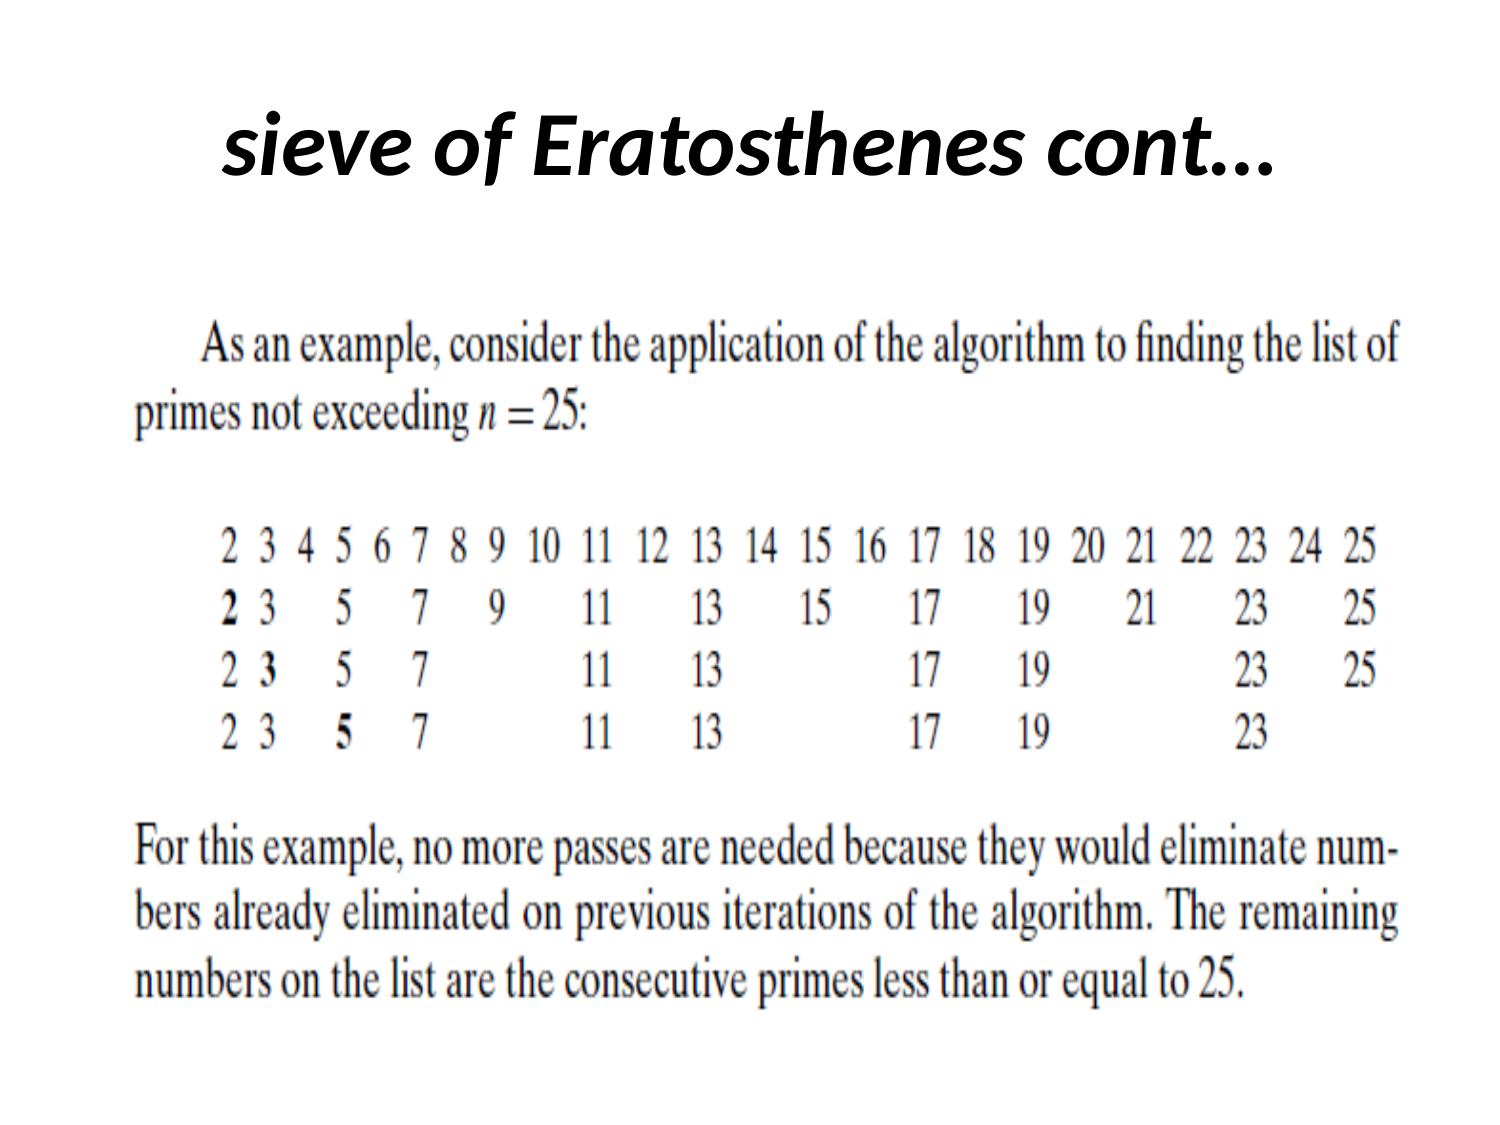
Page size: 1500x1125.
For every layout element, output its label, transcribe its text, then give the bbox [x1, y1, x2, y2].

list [87, 312, 1451, 1013]
title sieve of Eratosthenes cont… [75, 45, 1425, 233]
